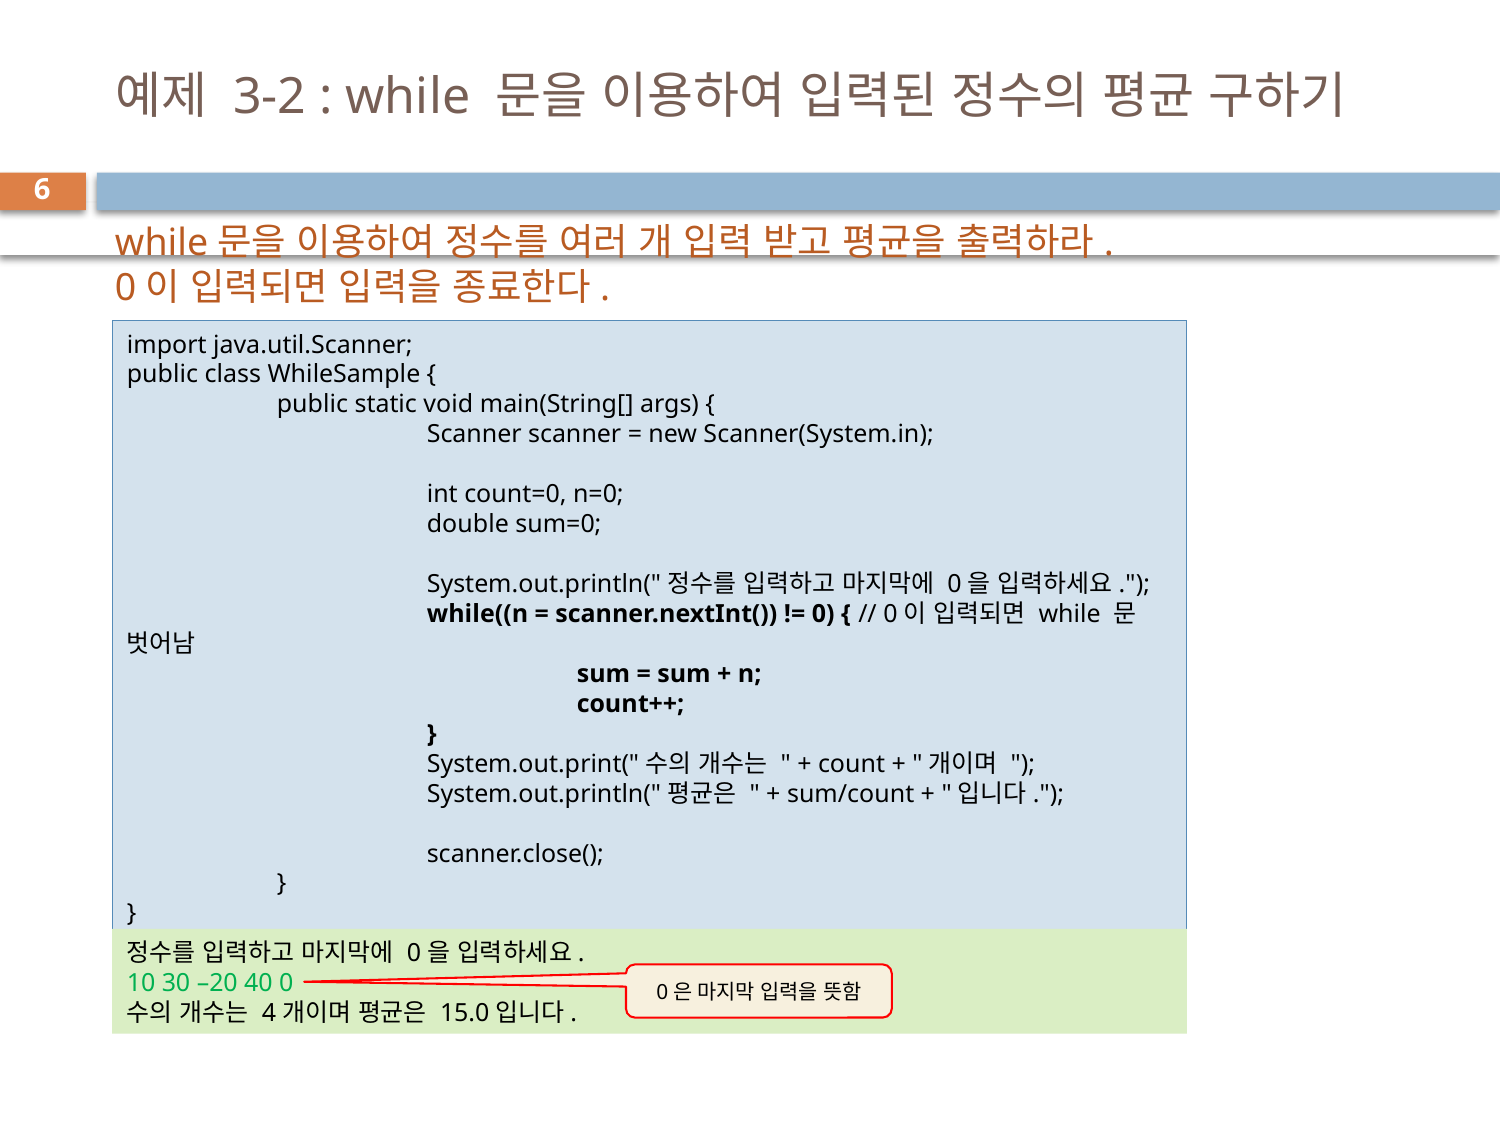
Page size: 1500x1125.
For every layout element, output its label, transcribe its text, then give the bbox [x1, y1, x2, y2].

slide_number 6 [0, 170, 87, 211]
text_box 정수를 입력하고 마지막에 0을 입력하세요. 10 30 –20 40 0 수의 개수는 4개이며 평균은 15.0입니다. [112, 928, 1187, 1034]
text_box import java.util.Scanner; public class WhileSample { public static void main(String[] args) { Scanner scanner = new Scanner(System.in); int count=0, n=0; double sum=0; System.out.println("정수를 입력하고 마지막에 0을 입력하세요."); while((n = scanner.nextInt()) != 0) { // 0이 입력되면 while 문 벗어남 sum = sum + n; count++; } System.out.print("수의 개수는 " + count + "개이며 "); System.out.println("평균은 " + sum/count + "입니다."); scanner.close(); } } [112, 320, 1187, 928]
text_box while문을 이용하여 정수를 여러 개 입력 받고 평균을 출력하라. 0이 입력되면 입력을 종료한다. [100, 210, 1383, 316]
text_box 0은 마지막 입력을 뜻함 [302, 962, 894, 1020]
title 예제 3-2 : while 문을 이용하여 입력된 정수의 평균 구하기 [100, 37, 1471, 149]
